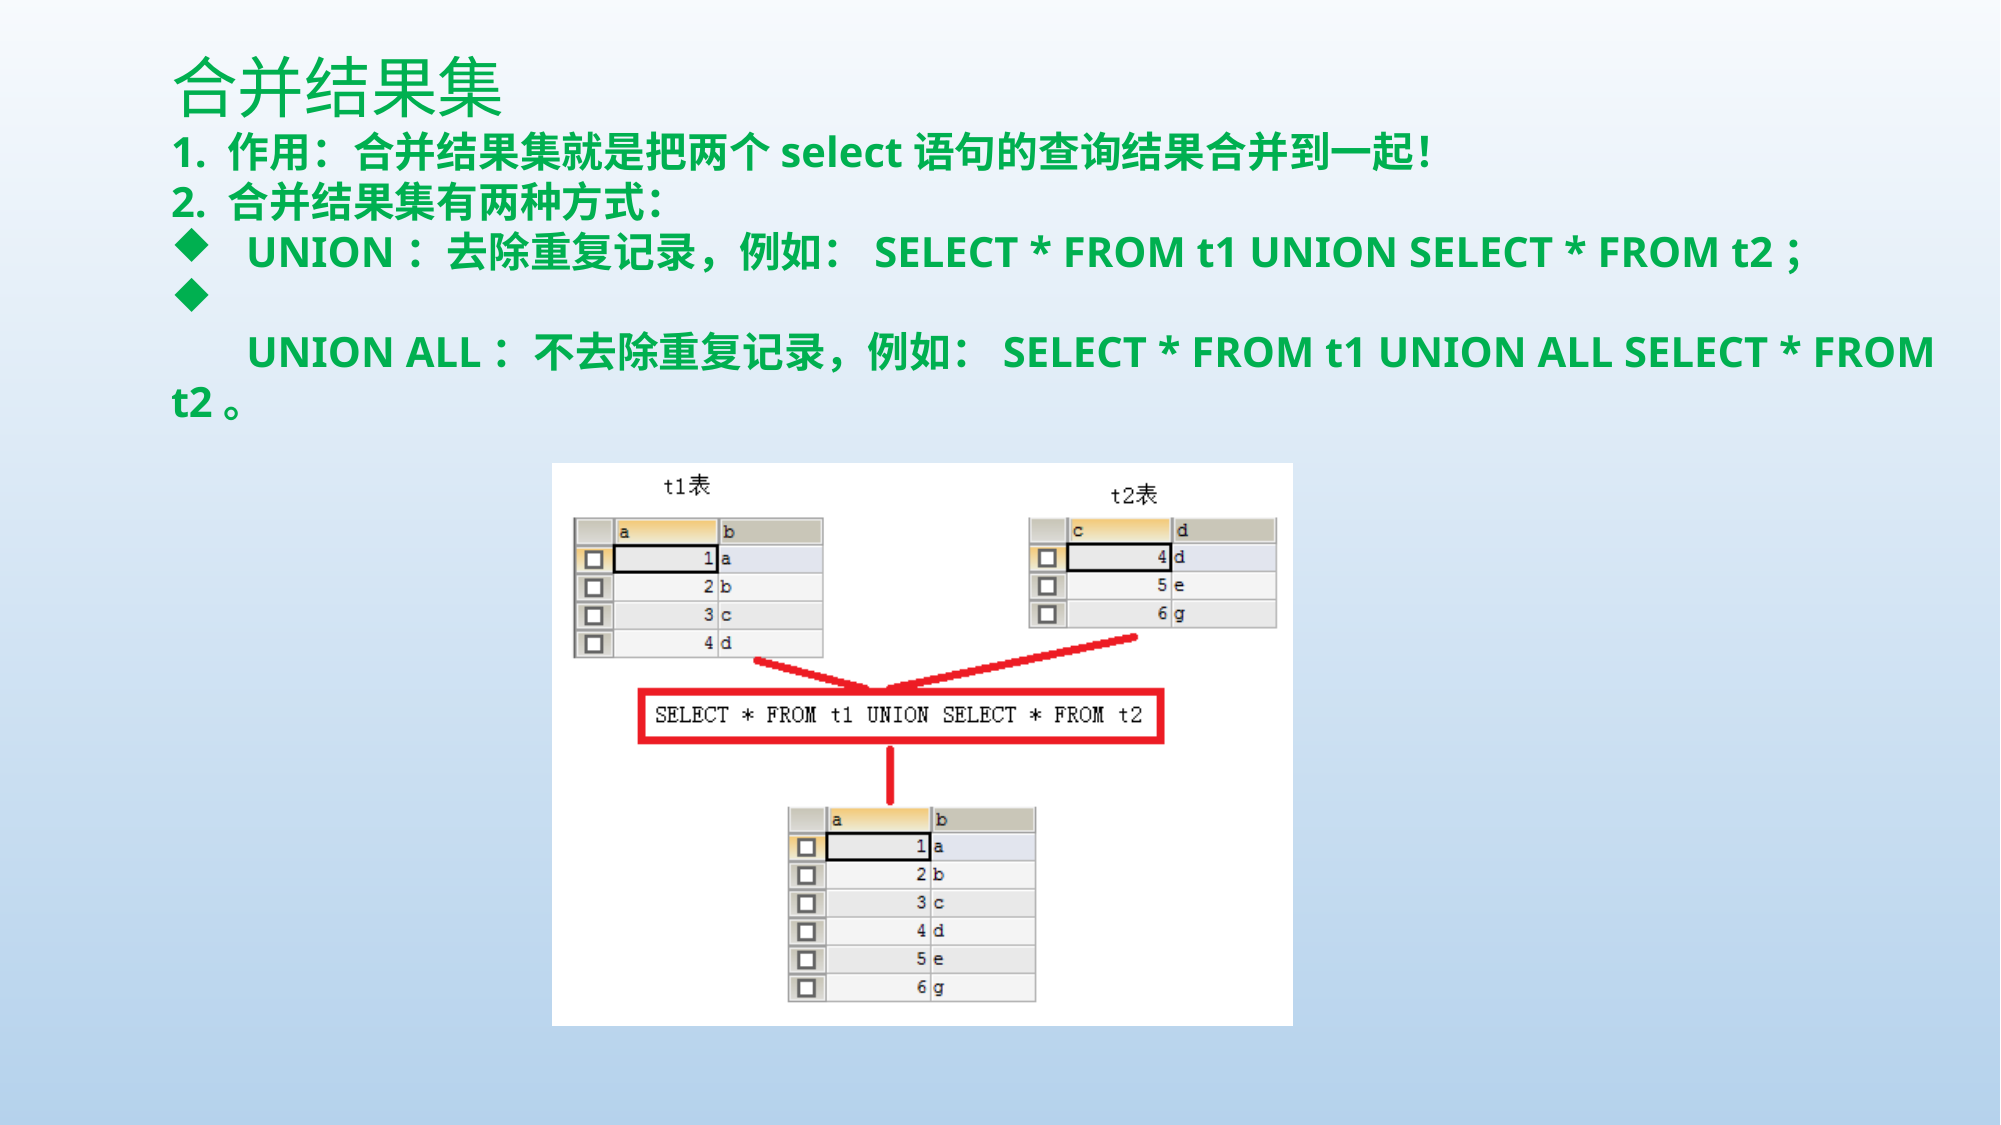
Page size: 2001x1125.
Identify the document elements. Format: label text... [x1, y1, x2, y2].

text_box 合并结果集 1. 作用：合并结果集就是把两个select语句的查询结果合并到一起！ 2. 合并结果集有两种方式： UNION：去除重复记录，例如：SELECT * FROM t1 UNION SELECT * FROM t2； UNION ALL：不去除重复记录，例如：SELECT * FROM t1 UNION ALL SELECT * FROM t2。 [156, 38, 2000, 434]
picture [552, 463, 1293, 1026]
text_box [41, 148, 1448, 1075]
